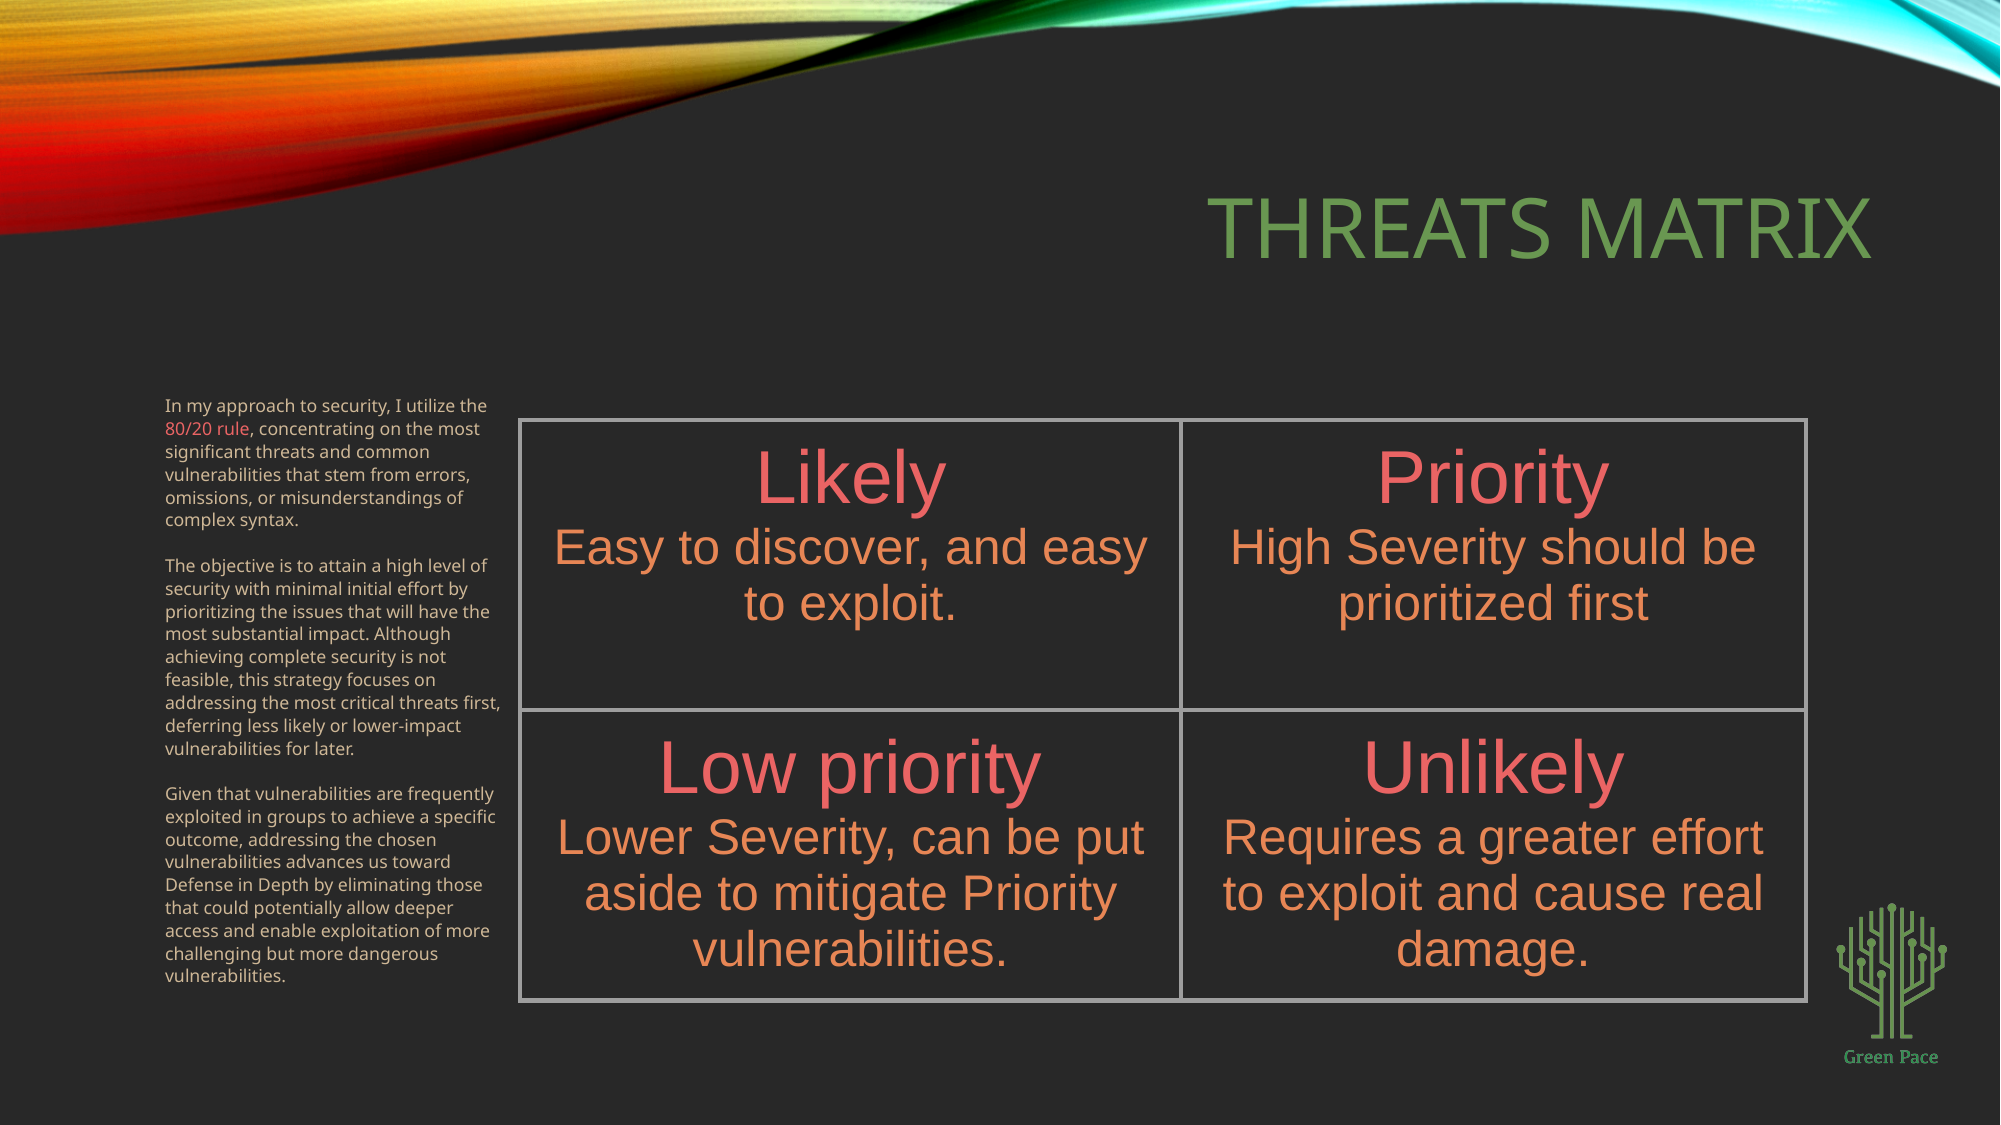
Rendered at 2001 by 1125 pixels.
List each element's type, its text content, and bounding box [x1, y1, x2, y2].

table_header Likely Easy to discover, and easy to exploit. [522, 422, 1179, 708]
table_cell Unlikely Requires a greater effort to exploit and cause real damage. [1183, 712, 1804, 998]
table_cell Low priority Lower Severity, can be put aside to mitigate Priority vulnerabilities. [522, 712, 1179, 998]
title THREATS MATRIX [474, 125, 1888, 338]
list In my approach to security, I utilize the 80/20 rule, concentrating on the most significant threats and common vulnerabilities that stem from errors, omissions, or misunderstandings of complex syntax. The objective is to attain a high level of security with minimal initial effort by prioritizing the issues that will have the most substantial impact. Although achieving complete security is not feasible, this strategy focuses on addressing the most critical threats first, deferring less likely or lower-impact vulnerabilities for later. Given that vulnerabilities are frequently exploited in groups to achieve a specific outcome, addressing the chosen vulnerabilities advances us toward Defense in Depth by eliminating those that could potentially allow deeper access and enable exploitation of more challenging but more dangerous vulnerabilities. [112, 360, 521, 1021]
table_header Priority High Severity should be prioritized first [1183, 422, 1804, 708]
picture [1817, 892, 1964, 1082]
picture [0, 0, 2000, 237]
